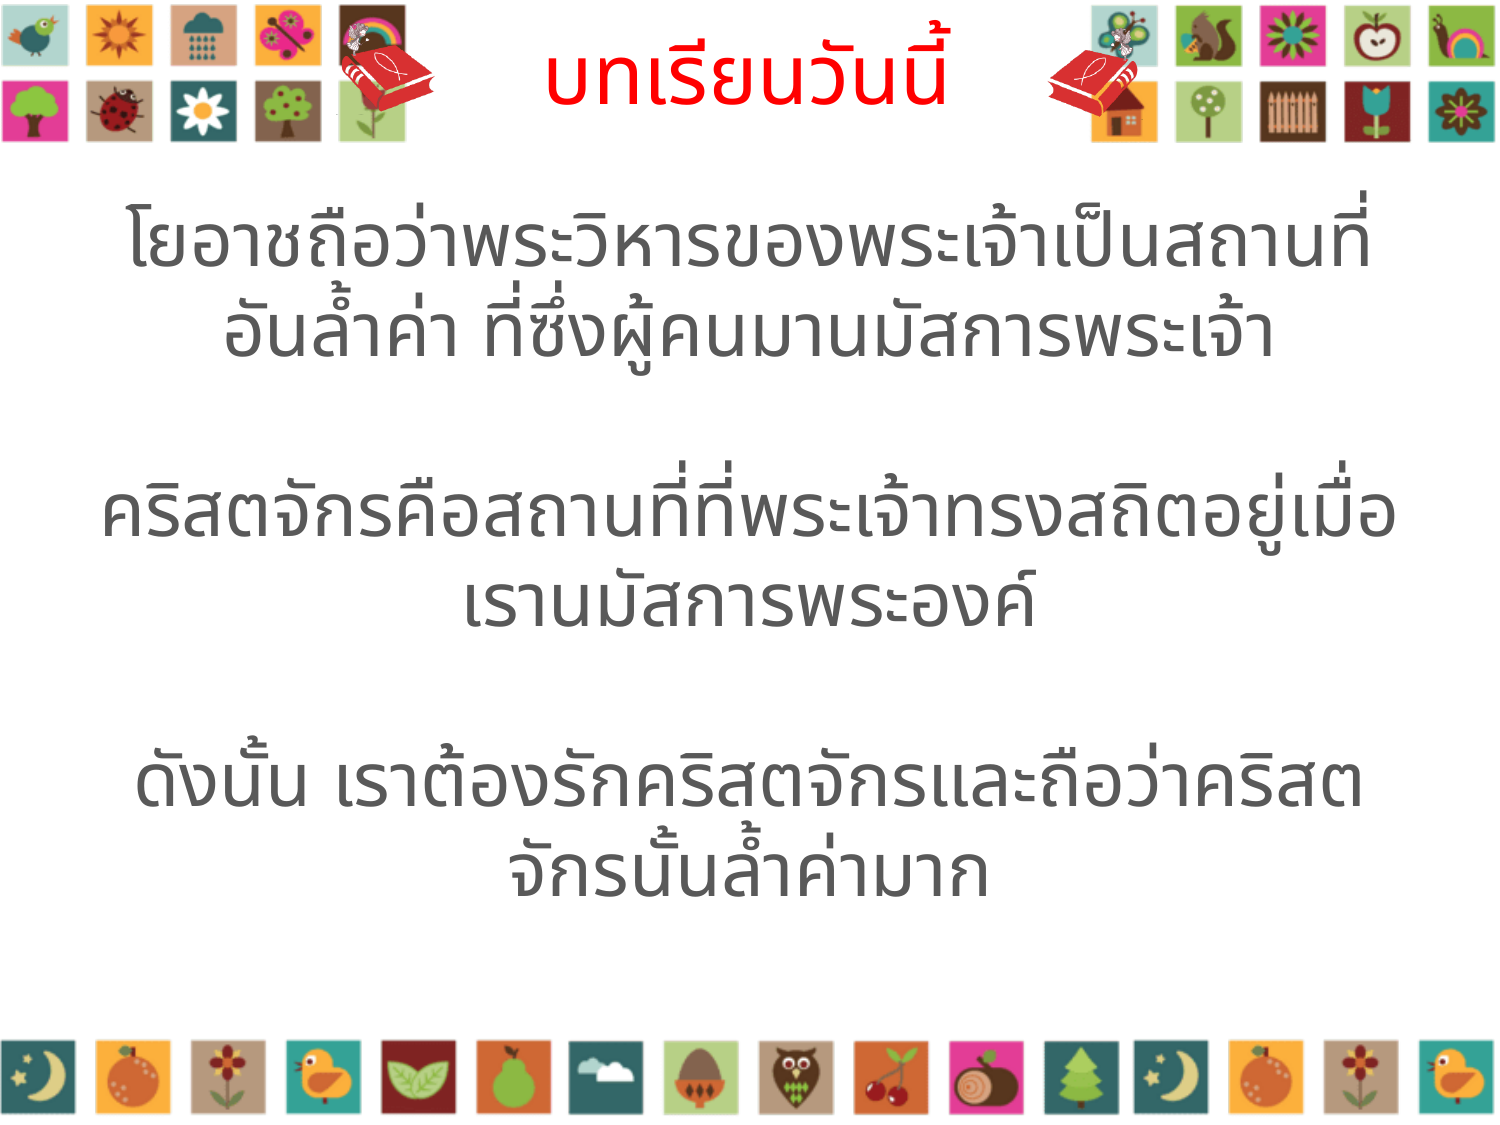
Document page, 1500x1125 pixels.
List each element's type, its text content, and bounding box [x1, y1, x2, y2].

text_box โยอาชถือว่าพระวิหารของพระเจ้าเป็นสถานที่อันล้ำค่า ที่ซึ่งผู้คนมานมัสการพระเจ้า คริสตจักรคือสถานที่ที่พระเจ้าทรงสถิตอยู่เมื่อเรานมัสการพระองค์ ดังนั้น เราต้องรักคริสตจักรและถือว่าคริสตจักรนั้นล้ำค่ามาก [76, 184, 1424, 920]
text_box บทเรียนวันนี้ [425, 13, 1077, 129]
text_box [0, 1028, 1500, 1118]
picture [0, 3, 467, 150]
picture [1015, 3, 1500, 150]
